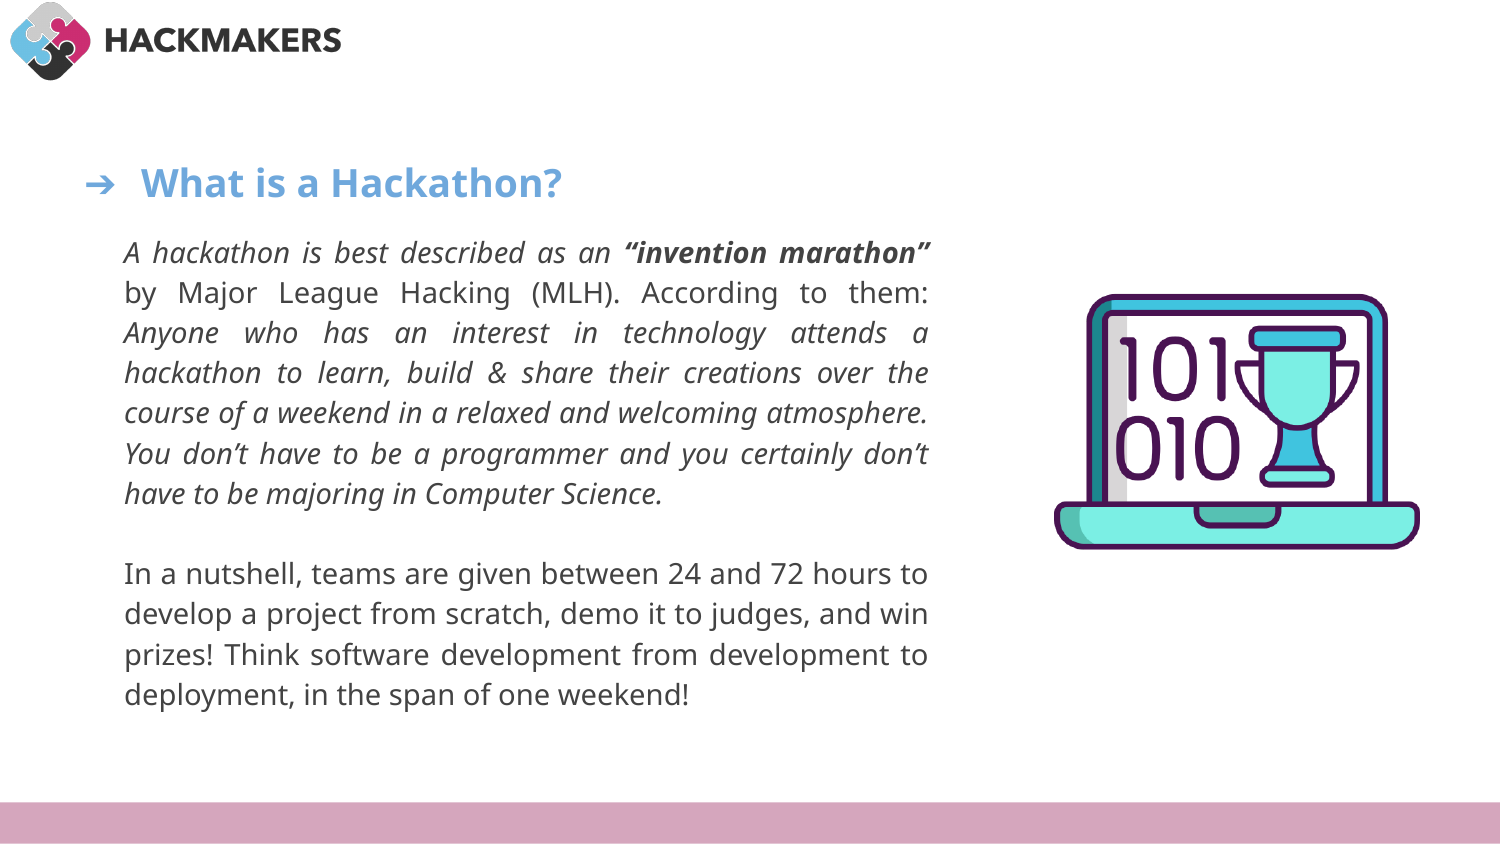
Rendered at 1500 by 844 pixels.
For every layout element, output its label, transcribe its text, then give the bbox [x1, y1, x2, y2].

picture [0, 0, 361, 83]
text_box A hackathon is best described as an “invention marathon” by Major League Hacking (MLH). According to them: Anyone who has an interest in technology attends a hackathon to learn, build & share their creations over the course of a weekend in a relaxed and welcoming atmosphere. You don’t have to be a programmer and you certainly don’t have to be majoring in Computer Science. In a nutshell, teams are given between 24 and 72 hours to develop a project from scratch, demo it to judges, and win prizes! Think software development from development to deployment, in the span of one weekend! [109, 213, 945, 807]
title What is a Hackathon? [51, 144, 1449, 315]
picture [1054, 238, 1421, 605]
